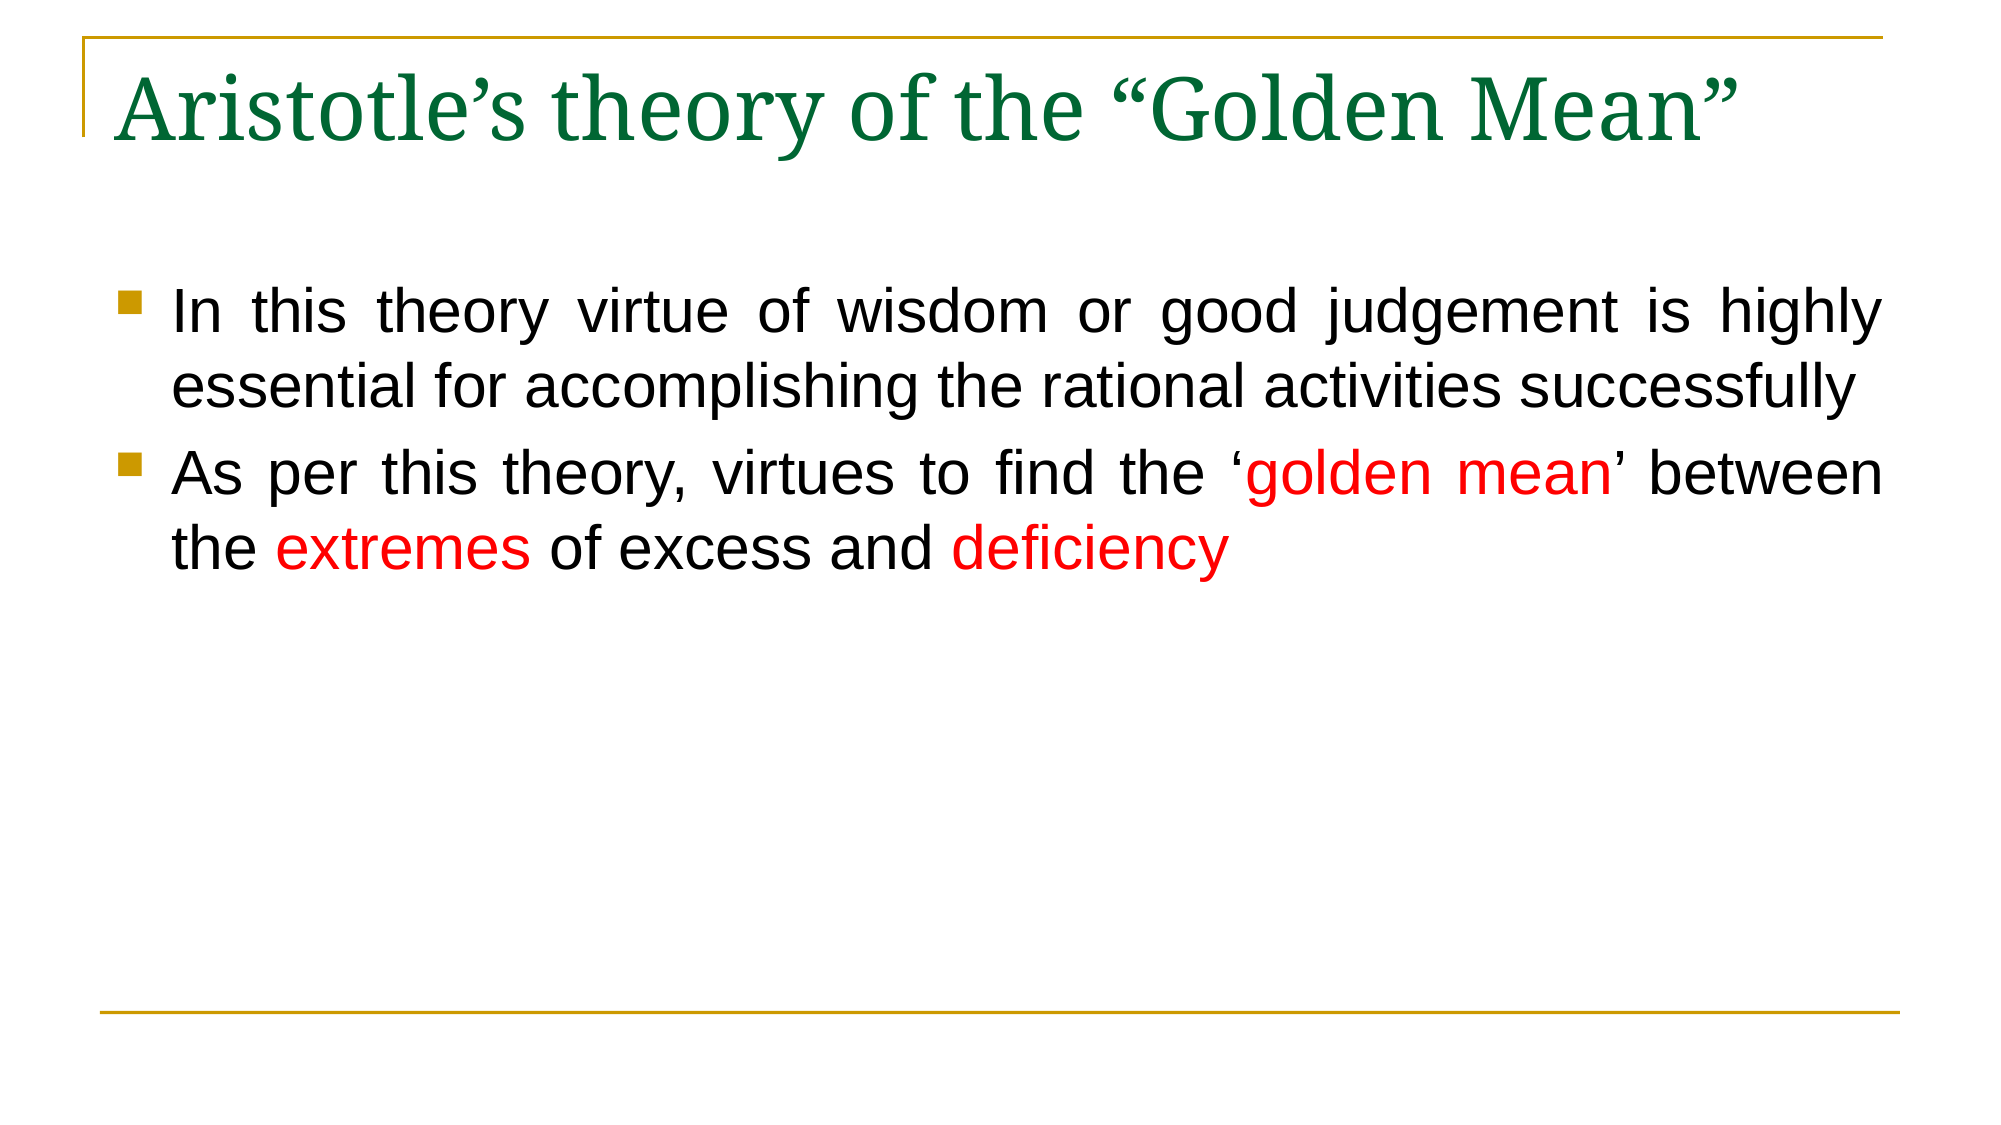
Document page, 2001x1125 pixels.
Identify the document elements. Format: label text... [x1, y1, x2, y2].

list In this theory virtue of wisdom or good judgement is highly essential for accomplishing the rational activities successfully As per this theory, virtues to find the ‘golden mean’ between the extremes of excess and deficiency [99, 262, 1900, 1006]
title Aristotle’s theory of the “Golden Mean” [99, 45, 1900, 233]
